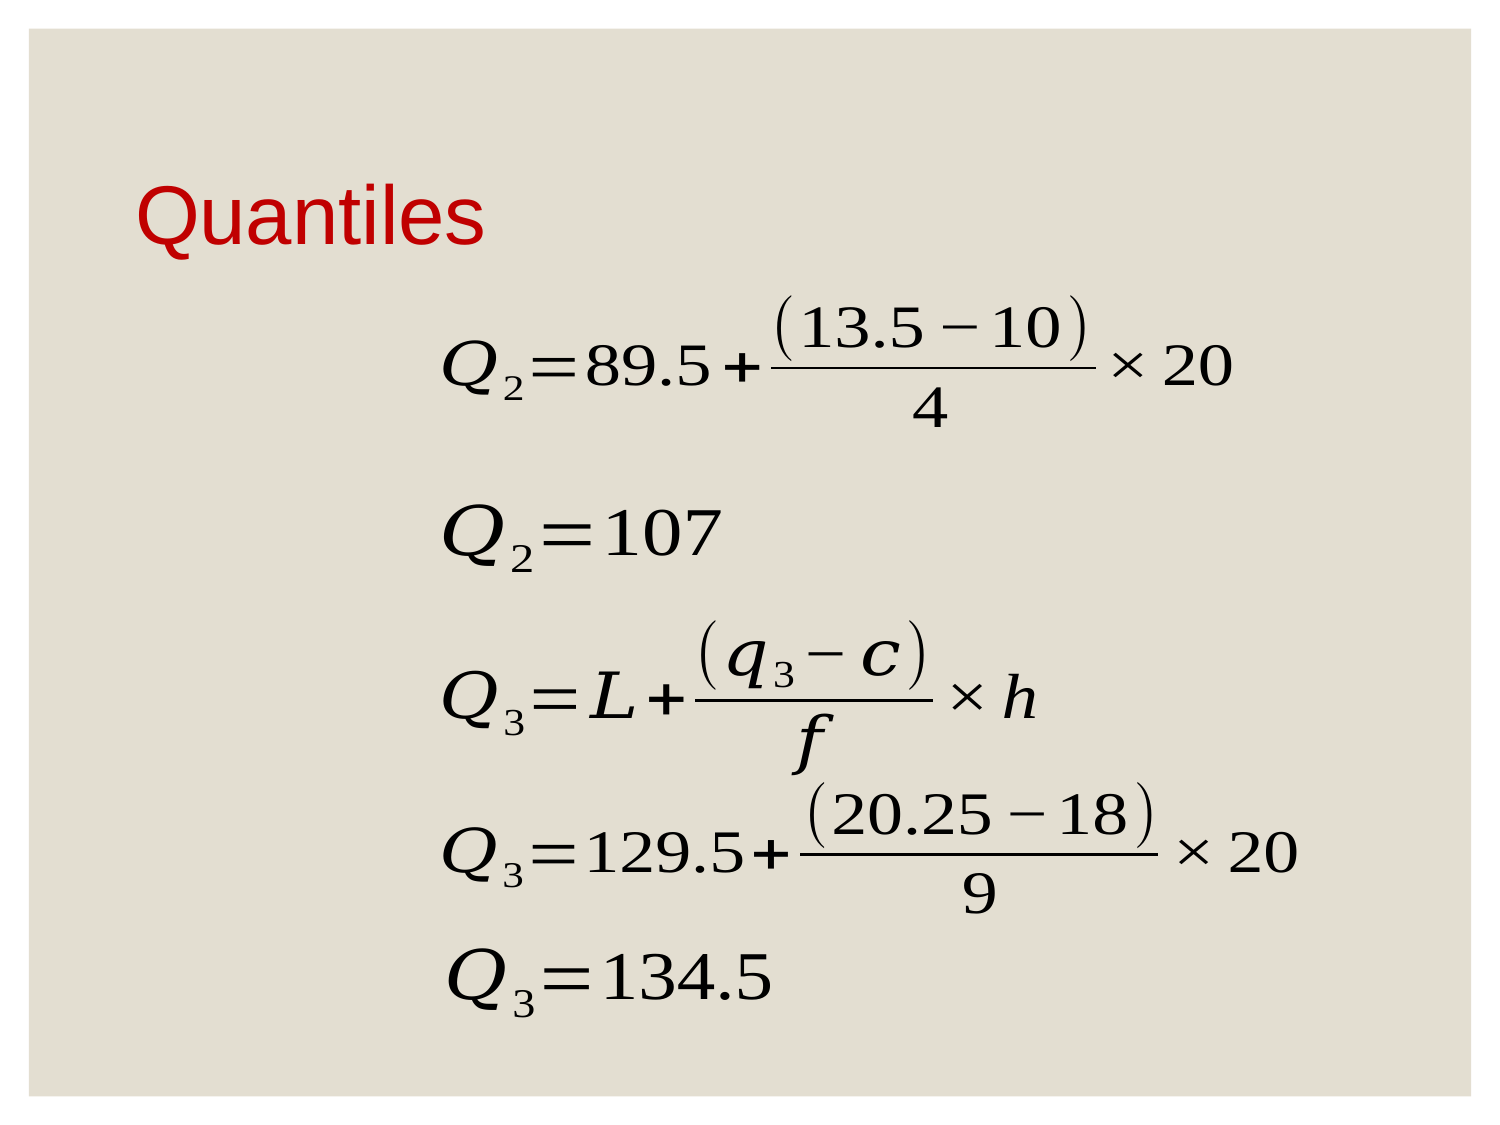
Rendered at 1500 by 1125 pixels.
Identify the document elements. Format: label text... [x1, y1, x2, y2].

title Quantiles [120, 105, 1380, 331]
list [120, 345, 1380, 990]
